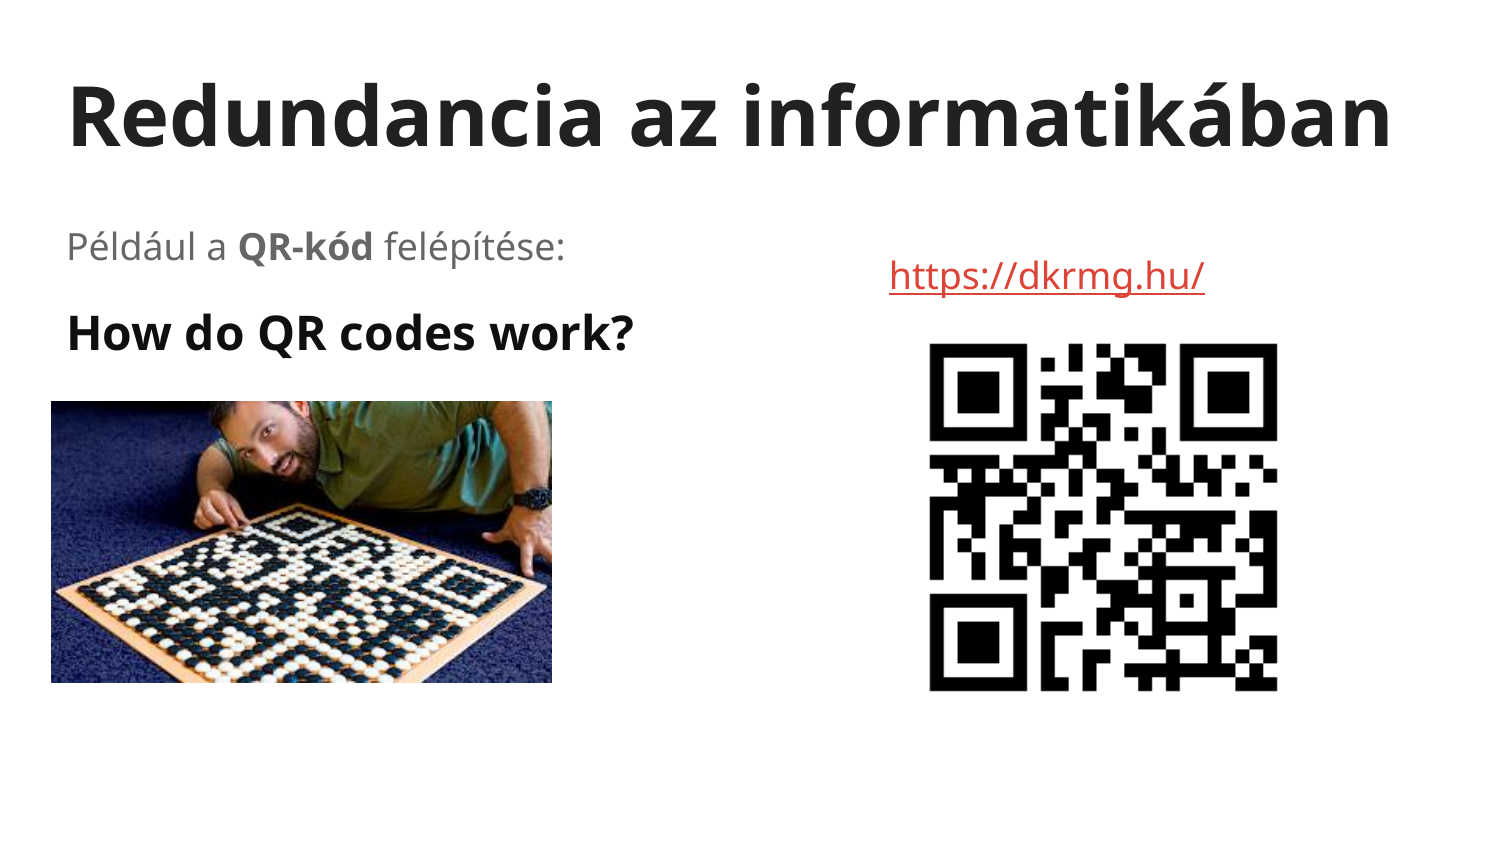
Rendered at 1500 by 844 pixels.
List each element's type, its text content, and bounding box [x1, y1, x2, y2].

title Redundancia az informatikában [51, 48, 1449, 180]
text_box https://dkrmg.hu/ [873, 237, 1353, 328]
list Például a QR-kód felépítése: How do QR codes work? [51, 201, 728, 750]
picture [873, 286, 1337, 750]
picture [50, 401, 552, 684]
